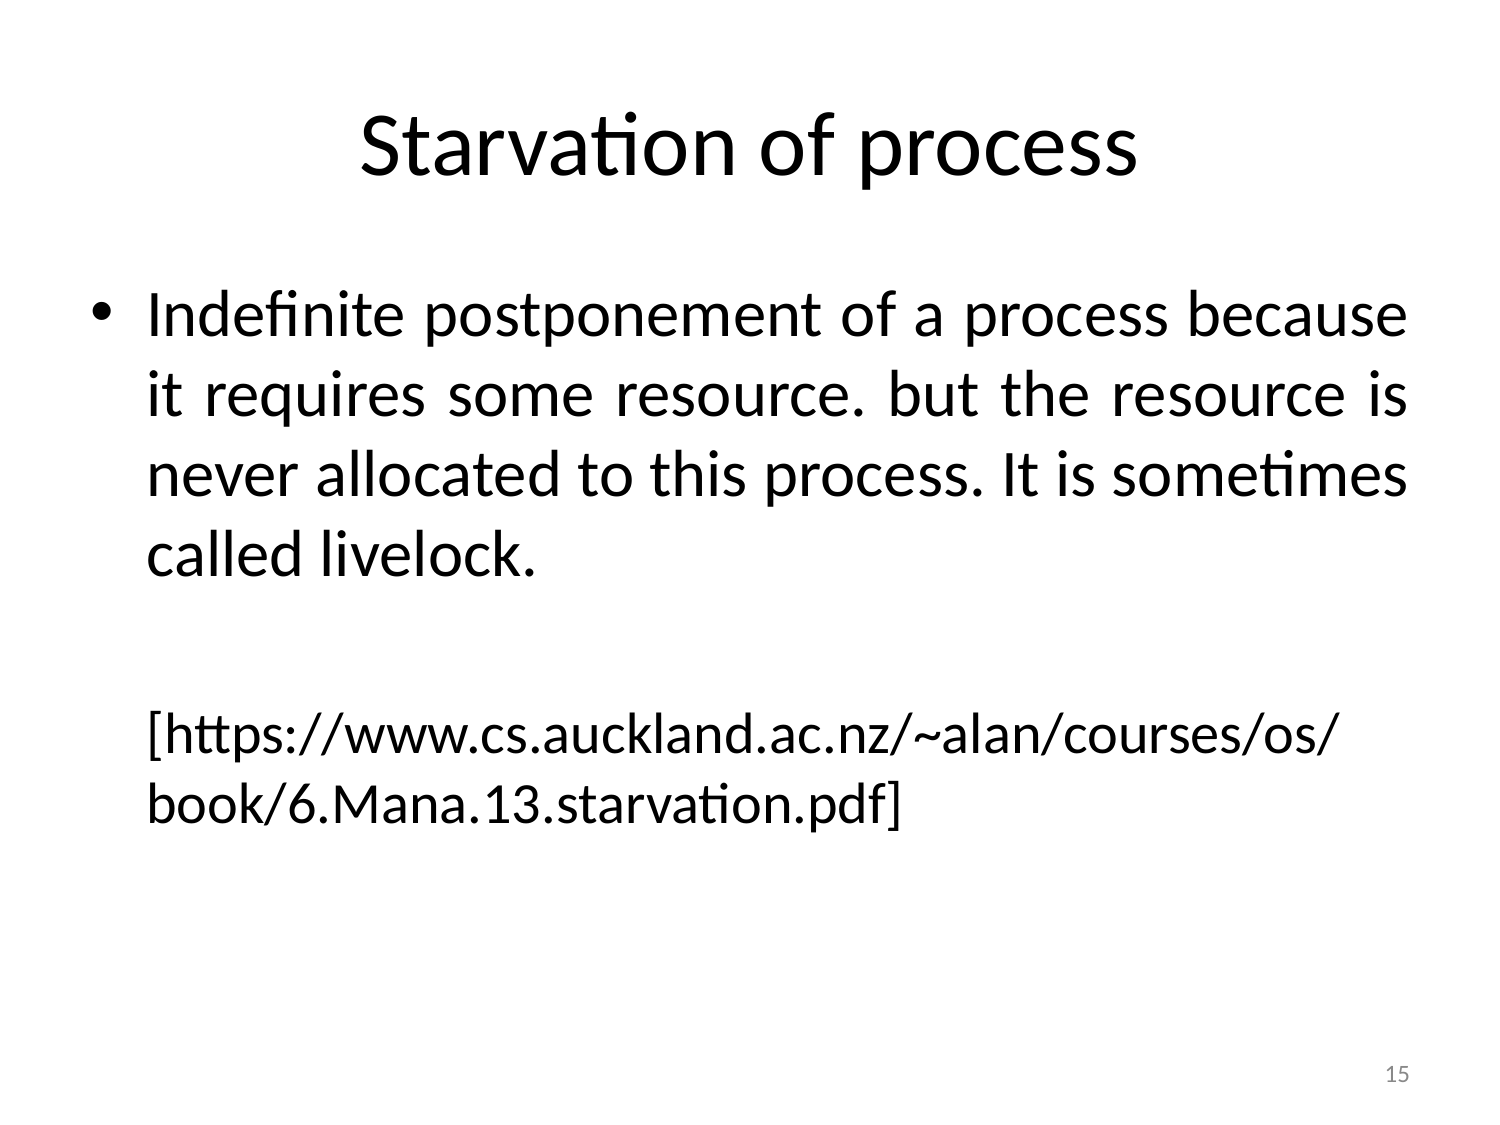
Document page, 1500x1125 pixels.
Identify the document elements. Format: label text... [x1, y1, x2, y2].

text_box ‹#› [1074, 1042, 1425, 1103]
list Indefinite postponement of a process because it requires some resource. but the resource is never allocated to this process. It is sometimes called livelock. [https://www.cs.auckland.ac.nz/~alan/courses/os/book/6.Mana.13.starvation.pdf] [75, 262, 1425, 1005]
title Starvation of process [75, 45, 1425, 233]
